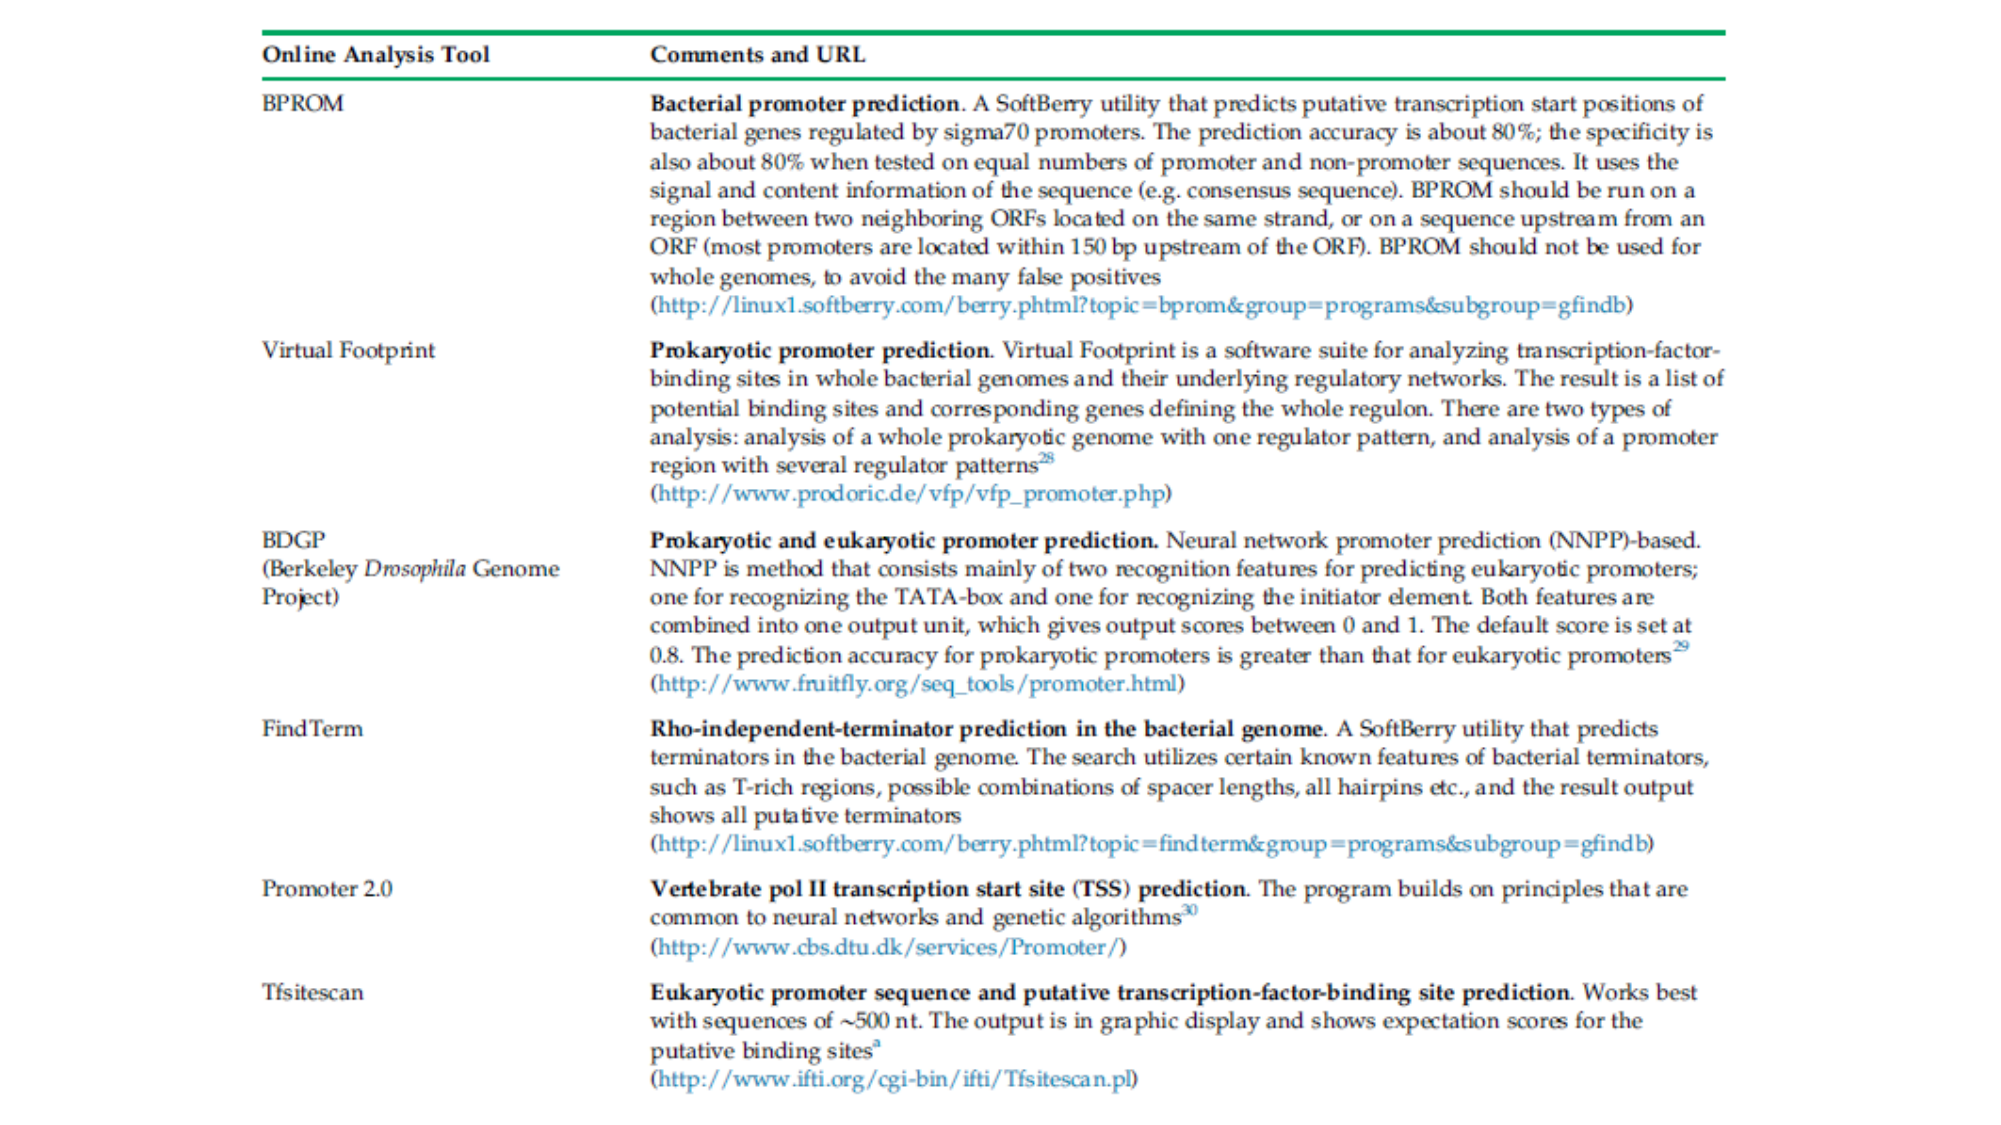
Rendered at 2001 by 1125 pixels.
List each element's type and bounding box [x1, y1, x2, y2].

picture [255, 21, 1745, 1100]
